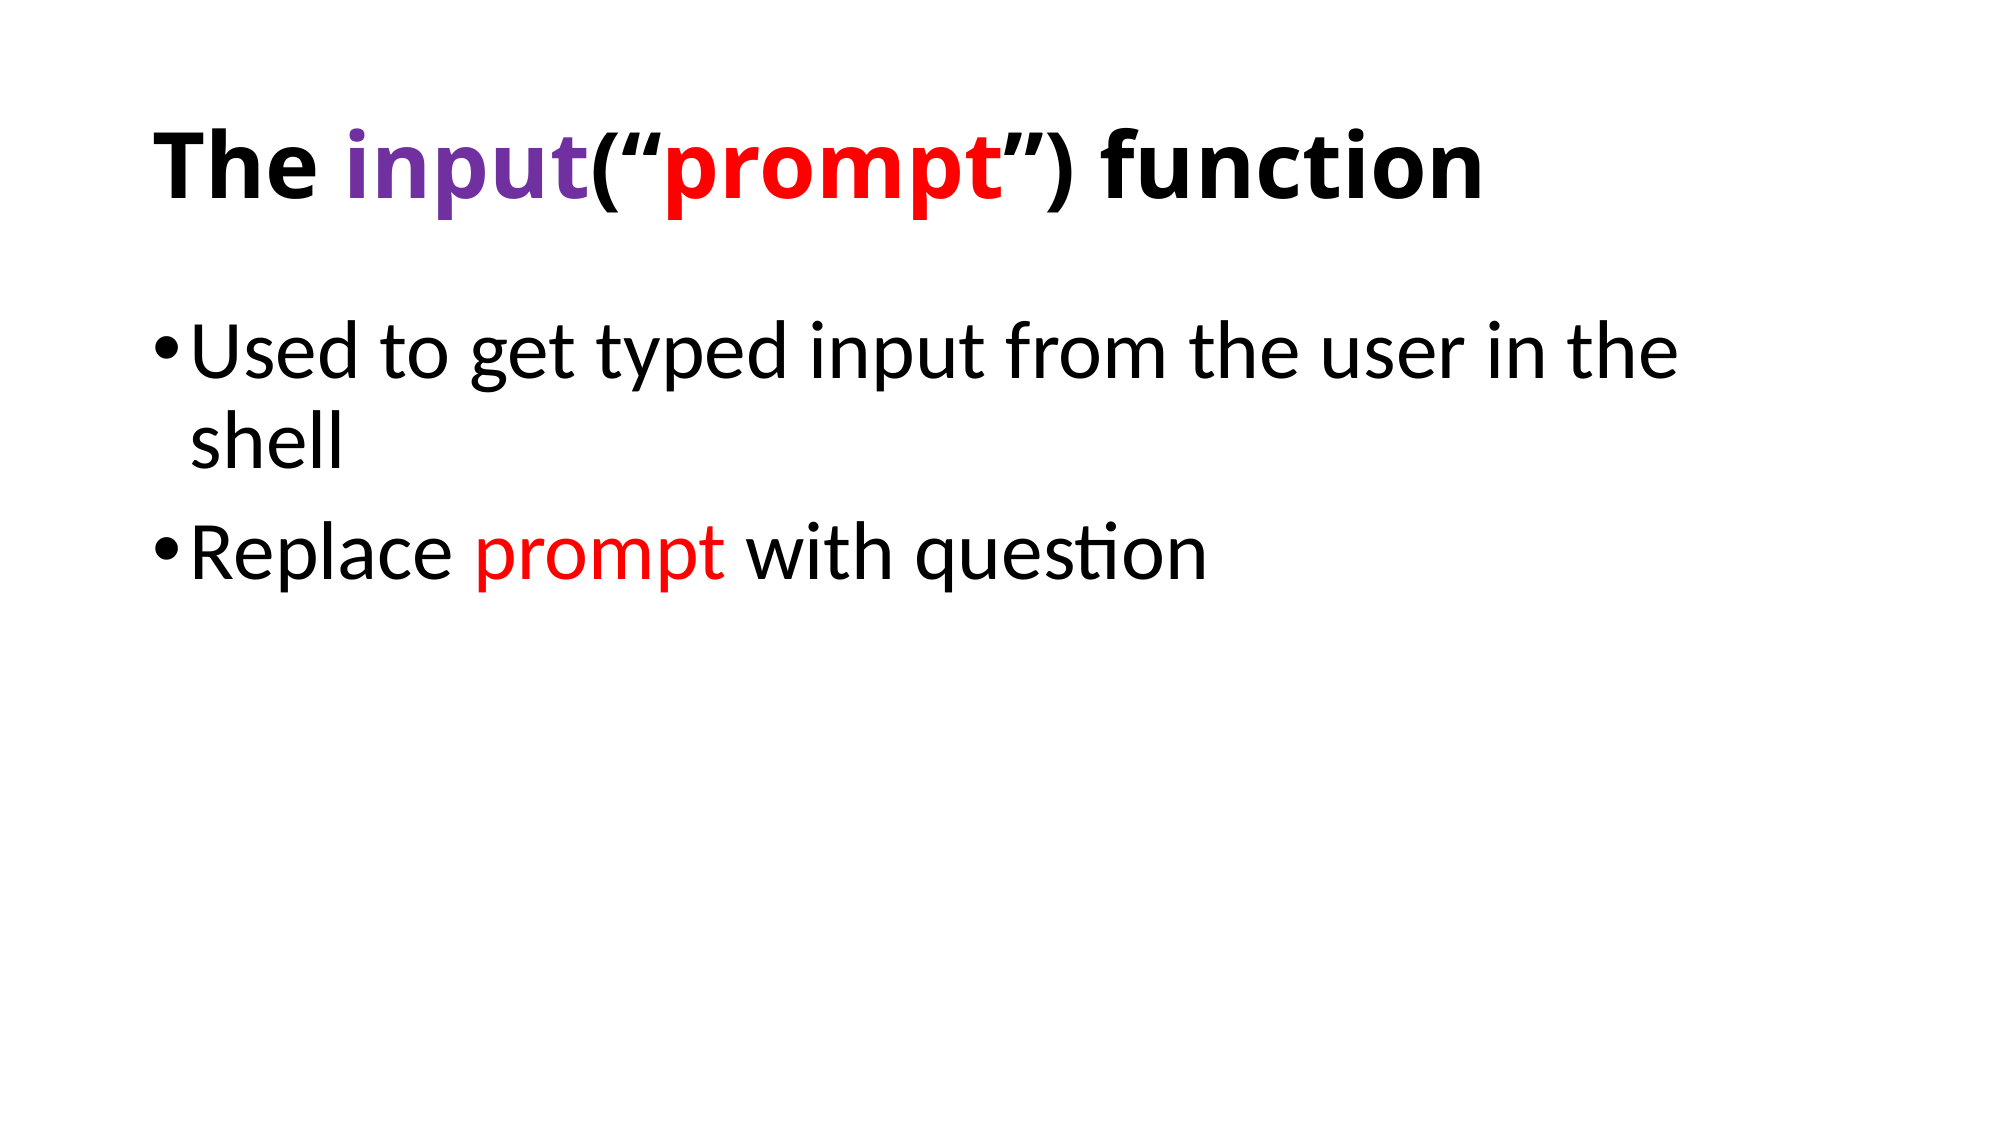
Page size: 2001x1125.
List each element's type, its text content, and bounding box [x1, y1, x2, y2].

title The input(“prompt”) function [137, 59, 1863, 278]
list Used to get typed input from the user in the shell Replace prompt with question [137, 299, 1863, 1014]
